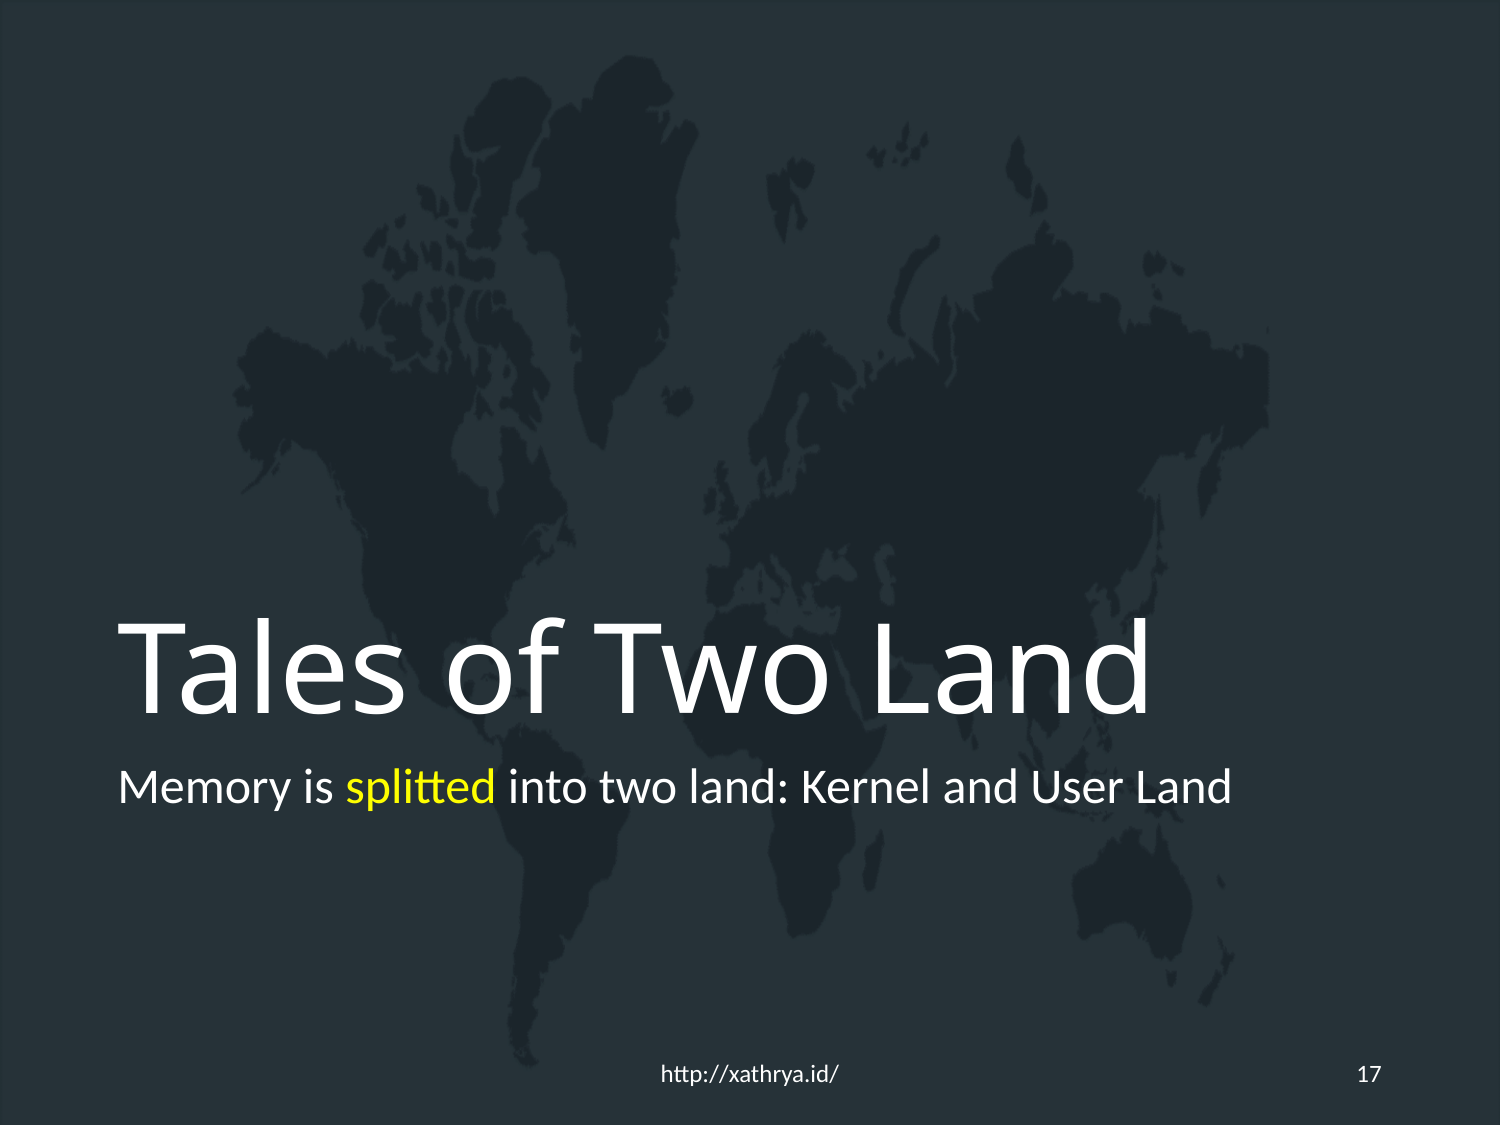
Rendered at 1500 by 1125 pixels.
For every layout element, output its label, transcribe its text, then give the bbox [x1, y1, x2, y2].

picture [0, 0, 1500, 1125]
list Memory is splitted into two land: Kernel and User Land [102, 752, 1397, 999]
slide_number 17 [1059, 1042, 1397, 1103]
footer http://xathrya.id/ [496, 1042, 1004, 1103]
title Tales of Two Land [102, 280, 1397, 749]
